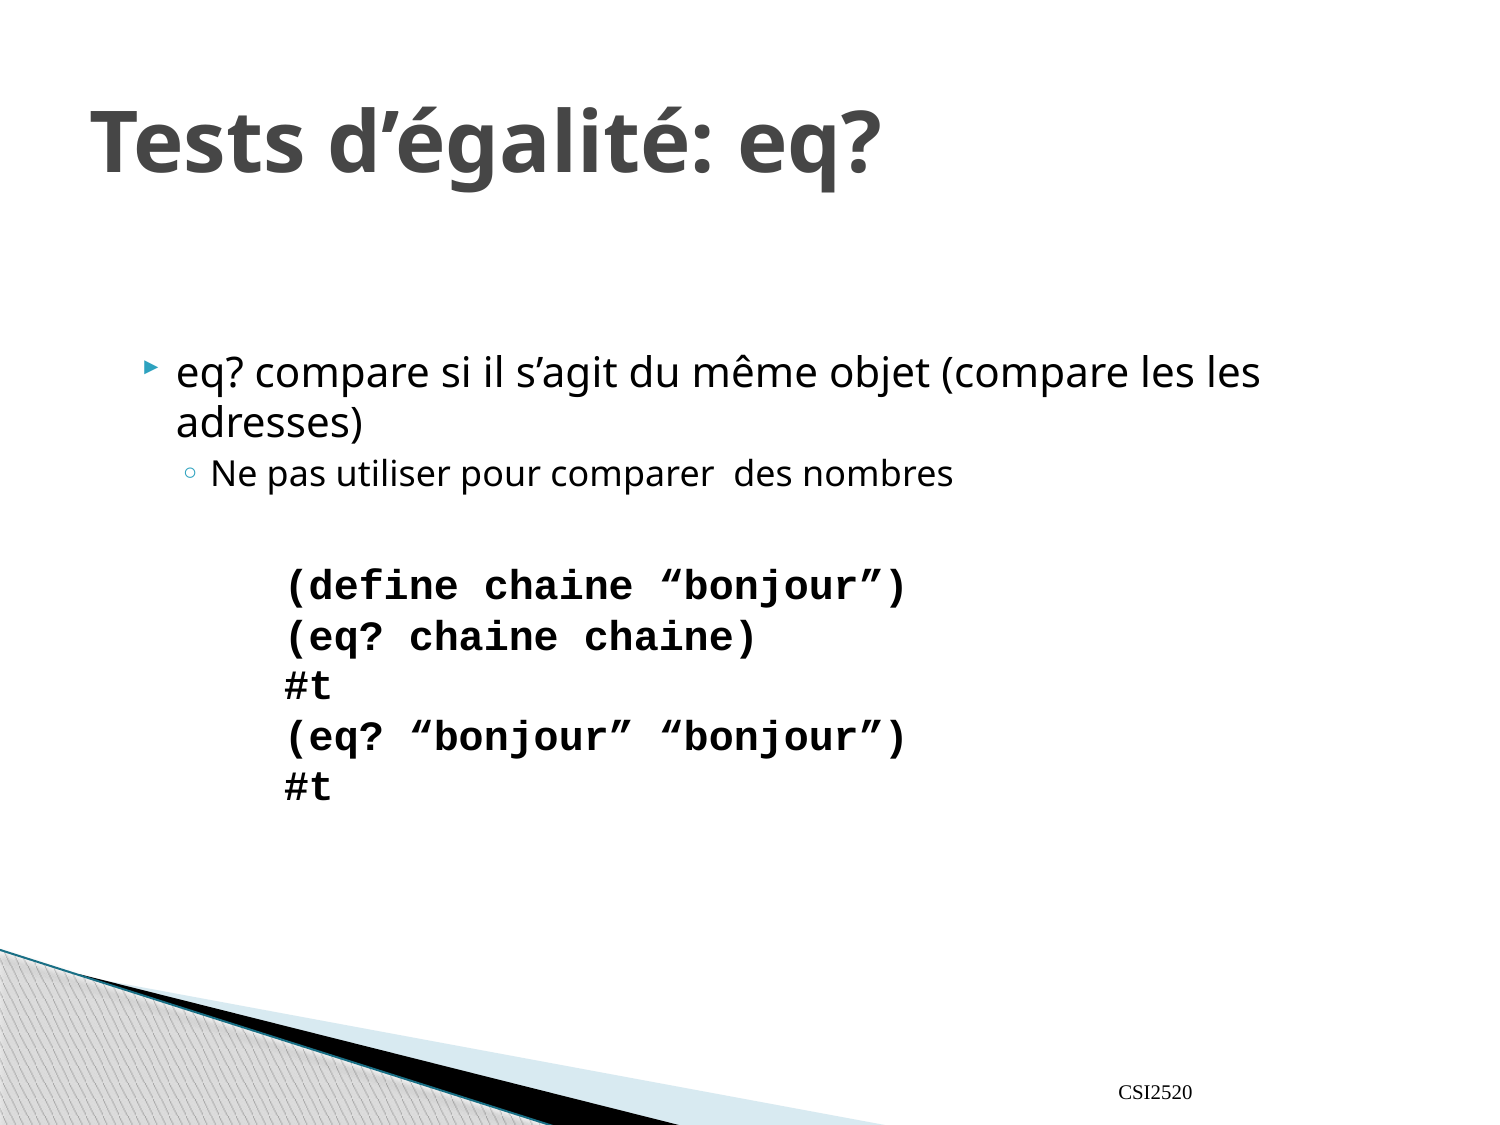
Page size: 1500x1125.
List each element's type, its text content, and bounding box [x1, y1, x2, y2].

list eq? compare si il s’agit du même objet (compare les les adresses) Ne pas utiliser pour comparer des nombres [112, 337, 1388, 504]
text_box (define chaine “bonjour”) (eq? chaine chaine) #t (eq? “bonjour” “bonjour”) #t [268, 550, 924, 816]
title Tests d’égalité: eq? [75, 45, 1425, 233]
slide_number CSI2520 [1103, 1051, 1419, 1112]
